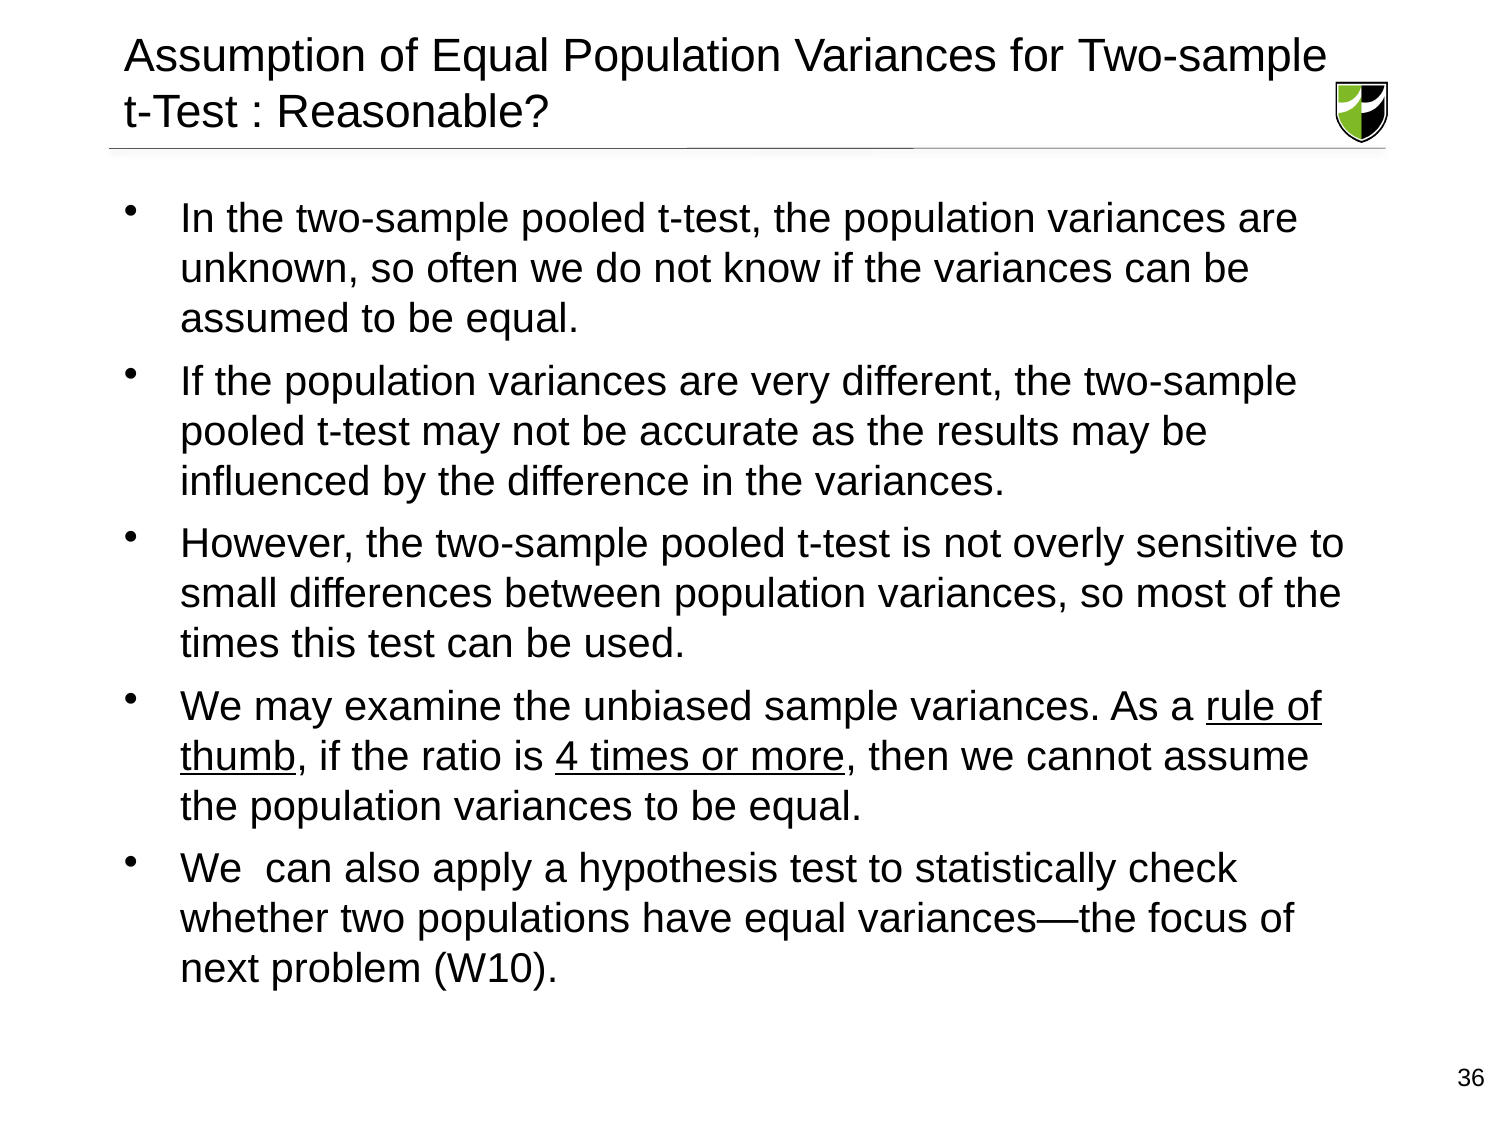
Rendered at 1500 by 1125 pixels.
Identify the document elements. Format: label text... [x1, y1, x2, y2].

picture [1344, 75, 1393, 143]
title Assumption of Equal Population Variances for Two-sample t-Test : Reasonable? [109, 17, 1344, 145]
text_box In the two-sample pooled t-test, the population variances are unknown, so often we do not know if the variances can be assumed to be equal. If the population variances are very different, the two-sample pooled t-test may not be accurate as the results may be influenced by the difference in the variances. However, the two-sample pooled t-test is not overly sensitive to small differences between population variances, so most of the times this test can be used. We may examine the unbiased sample variances. As a rule of thumb, if the ratio is 4 times or more, then we cannot assume the population variances to be equal. We can also apply a hypothesis test to statistically check whether two populations have equal variances—the focus of next problem (W10). [109, 183, 1386, 986]
slide_number 36 [1431, 1054, 1500, 1125]
